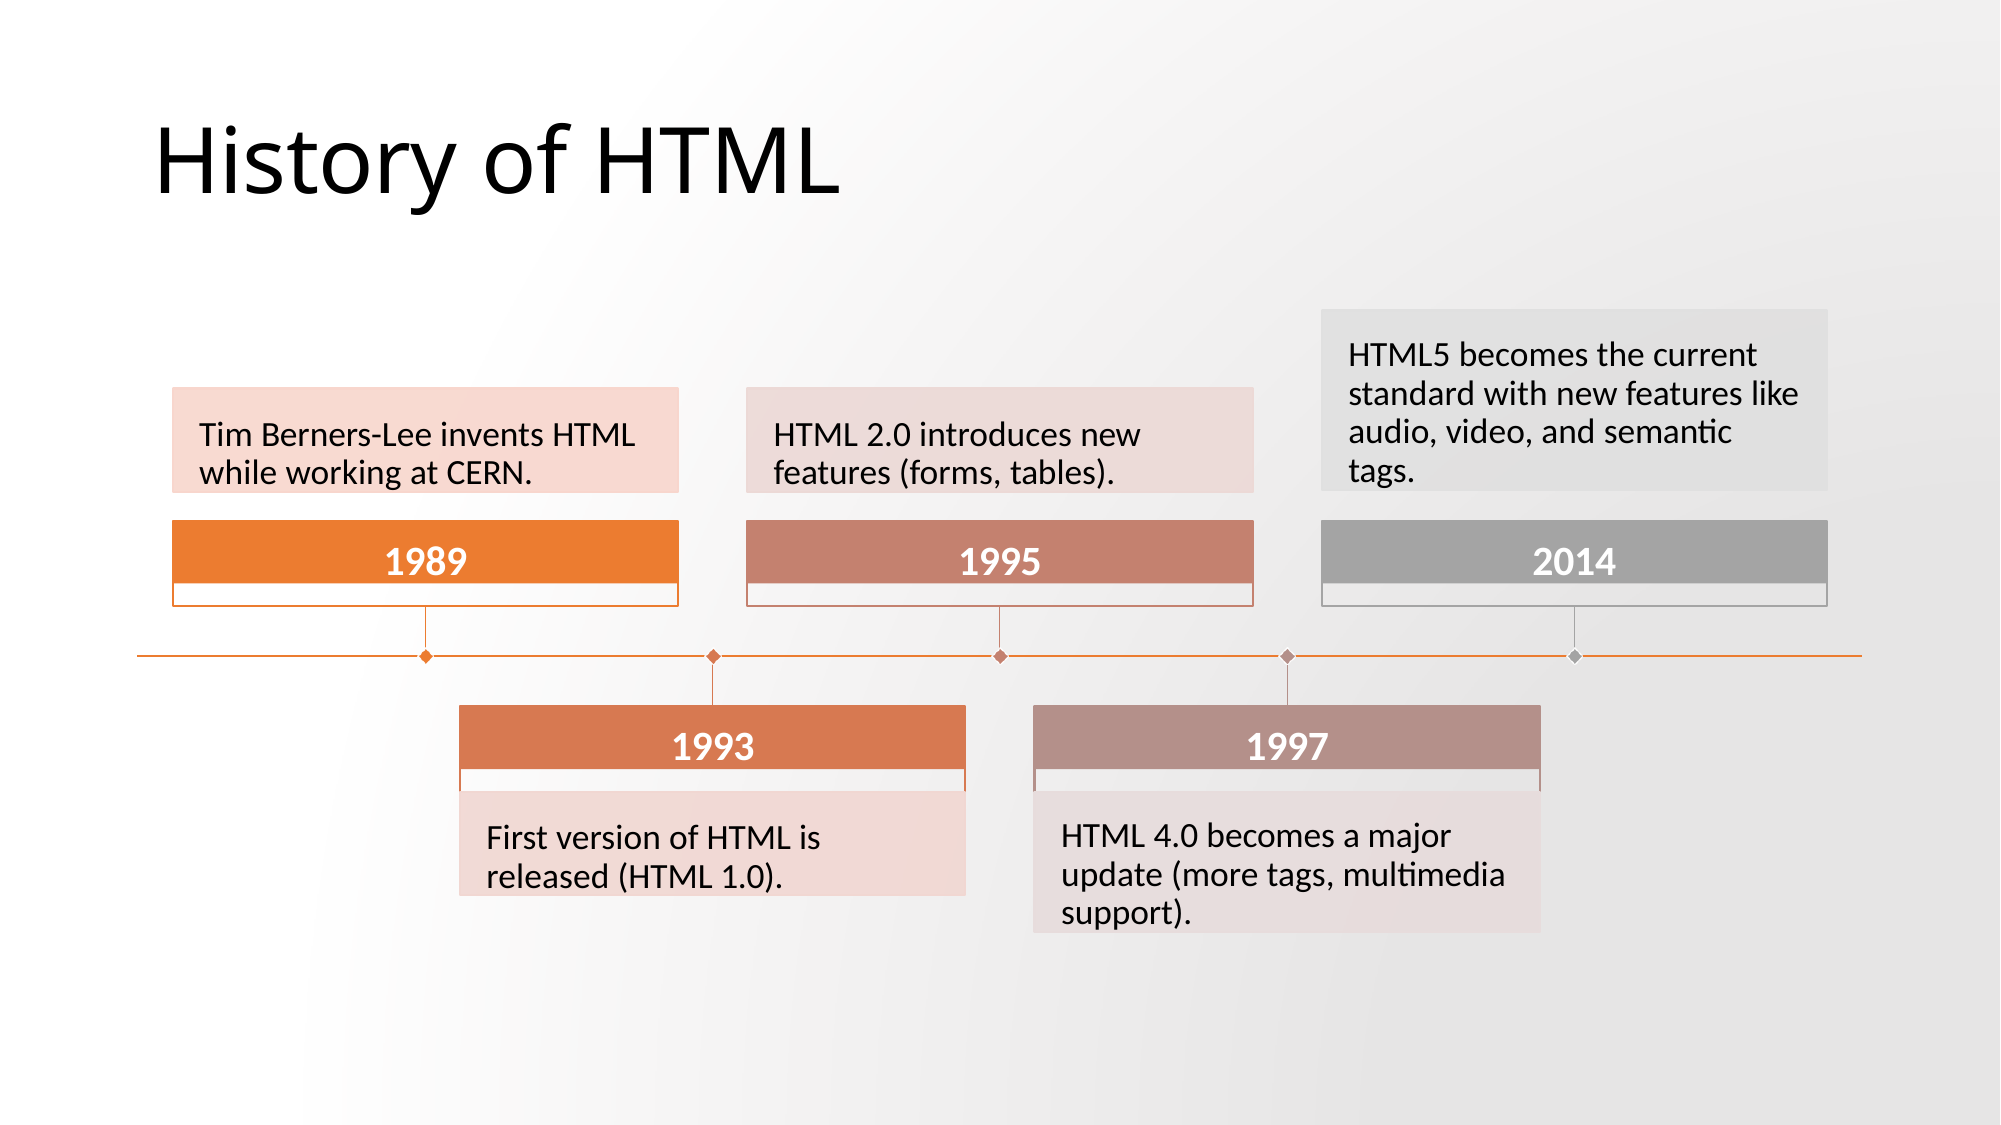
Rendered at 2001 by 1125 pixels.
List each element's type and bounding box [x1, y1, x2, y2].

text_box [424, 715, 967, 794]
text_box [999, 715, 1542, 794]
text_box [416, 519, 990, 707]
text_box [1565, 606, 1584, 665]
text_box [991, 519, 1829, 707]
text_box [0, 0, 2000, 1125]
